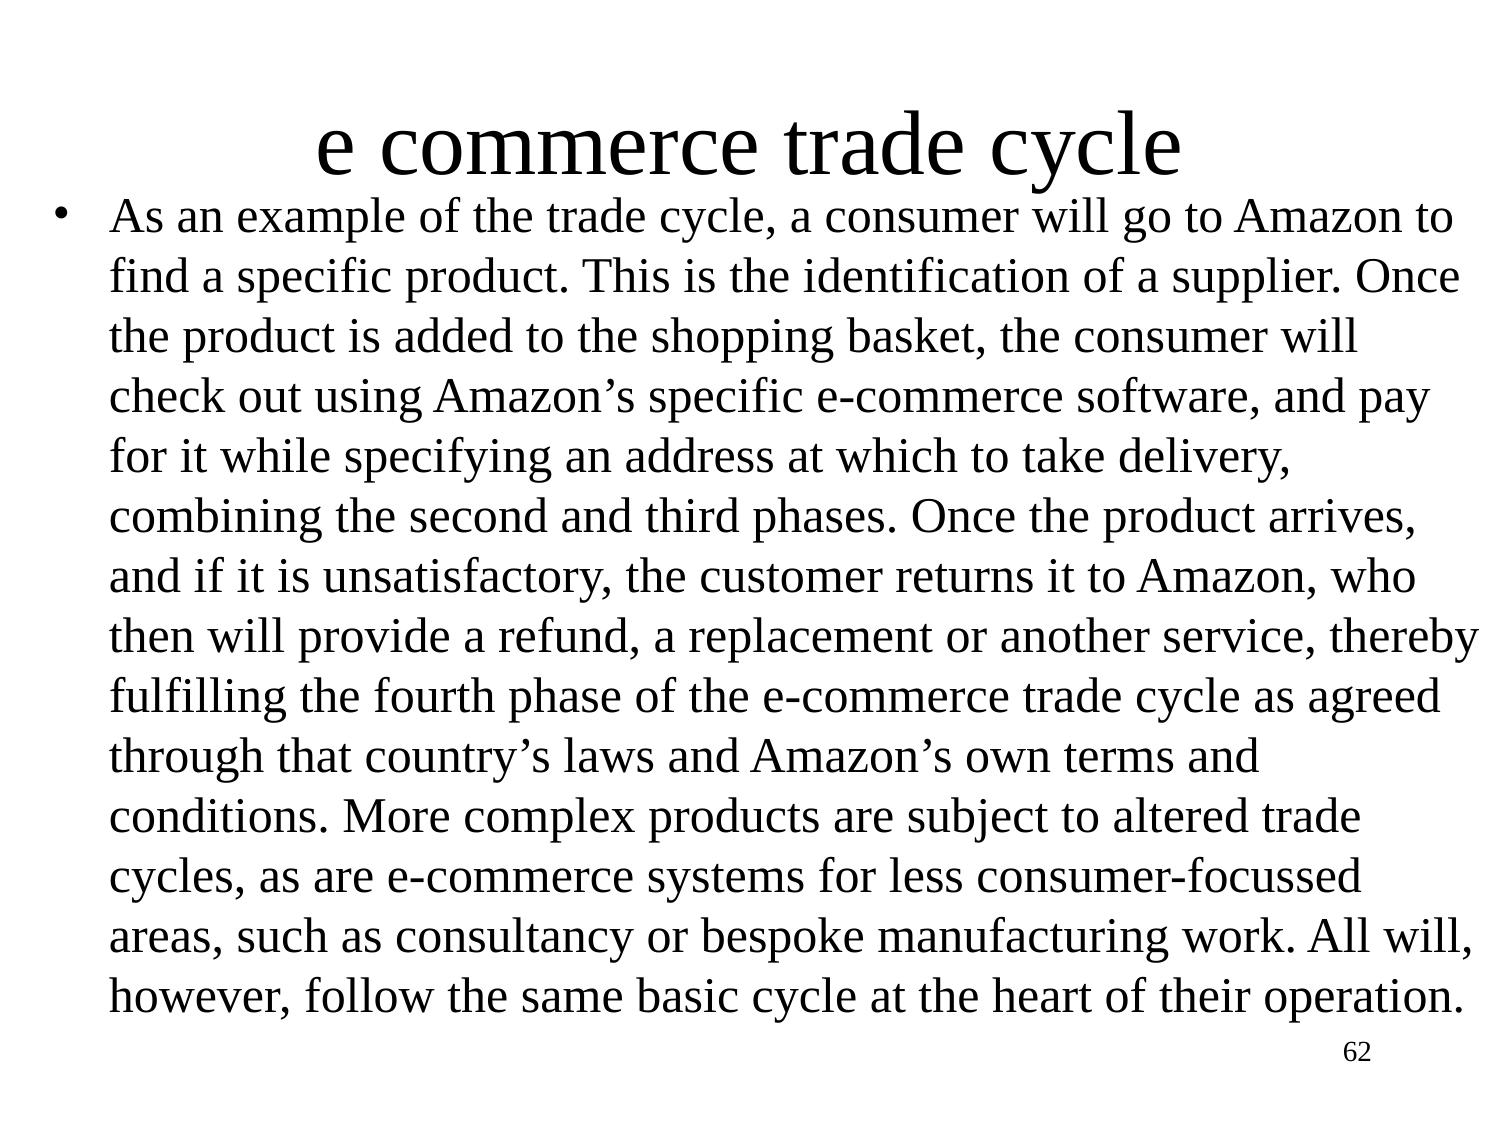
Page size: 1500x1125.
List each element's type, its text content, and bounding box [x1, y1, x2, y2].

slide_number ‹#› [1074, 1025, 1388, 1100]
list As an example of the trade cycle, a consumer will go to Amazon to find a specific product. This is the identification of a supplier. Once the product is added to the shopping basket, the consumer will check out using Amazon’s specific e-commerce software, and pay for it while specifying an address at which to take delivery, combining the second and third phases. Once the product arrives, and if it is unsatisfactory, the customer returns it to Amazon, who then will provide a refund, a replacement or another service, thereby fulfilling the fourth phase of the e-commerce trade cycle as agreed through that country’s laws and Amazon’s own terms and conditions. More complex products are subject to altered trade cycles, as are e-commerce systems for less consumer-focussed areas, such as consultancy or bespoke manufacturing work. All will, however, follow the same basic cycle at the heart of their operation. [37, 174, 1500, 1088]
title e commerce trade cycle [112, 99, 1388, 174]
